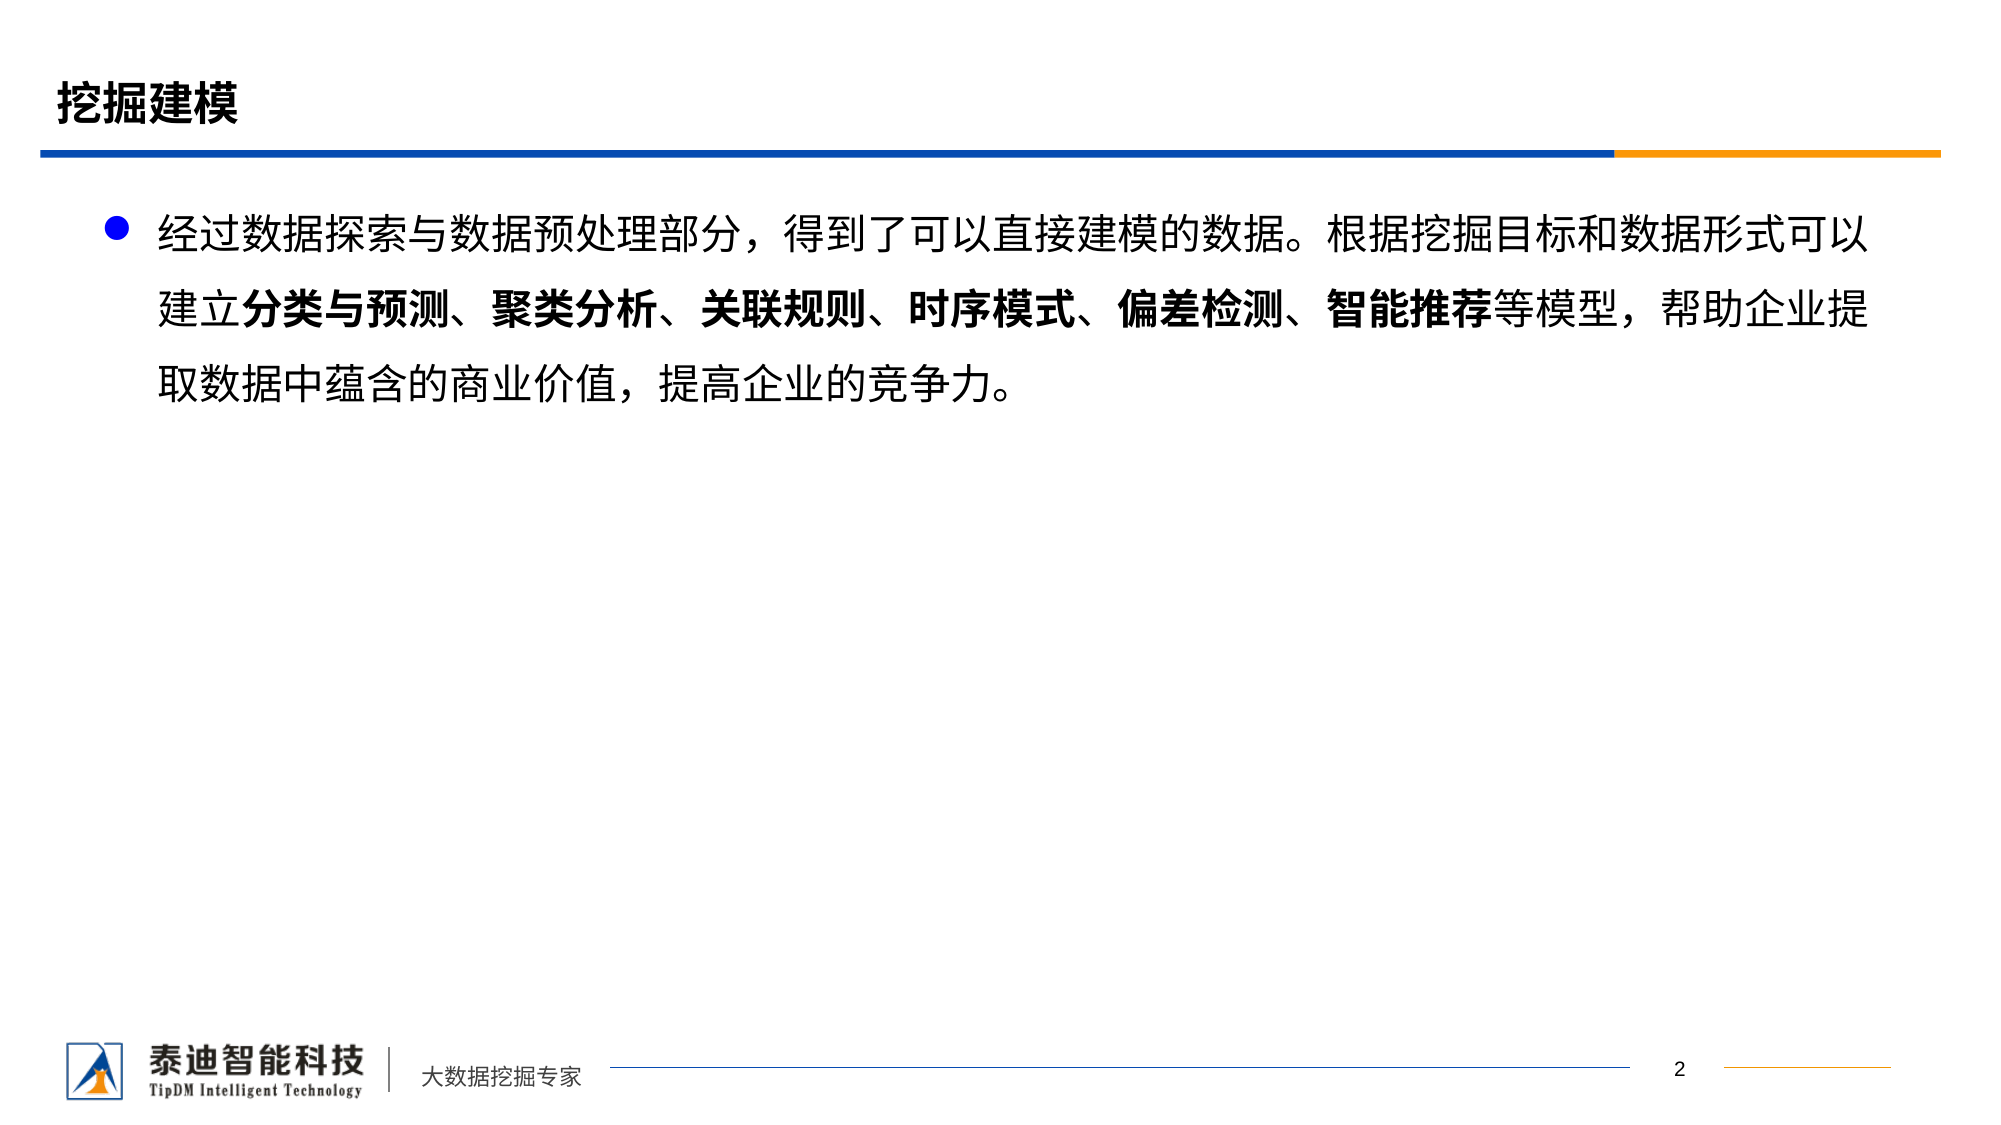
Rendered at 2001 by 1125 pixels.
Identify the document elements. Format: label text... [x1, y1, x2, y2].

text_box 经过数据探索与数据预处理部分，得到了可以直接建模的数据。根据挖掘目标和数据形式可以建立分类与预测、聚类分析、关联规则、时序模式、偏差检测、智能推荐等模型，帮助企业提取数据中蕴含的商业价值，提高企业的竞争力。 [86, 175, 1914, 633]
picture [62, 1028, 368, 1107]
title 挖掘建模 [41, 58, 1843, 146]
